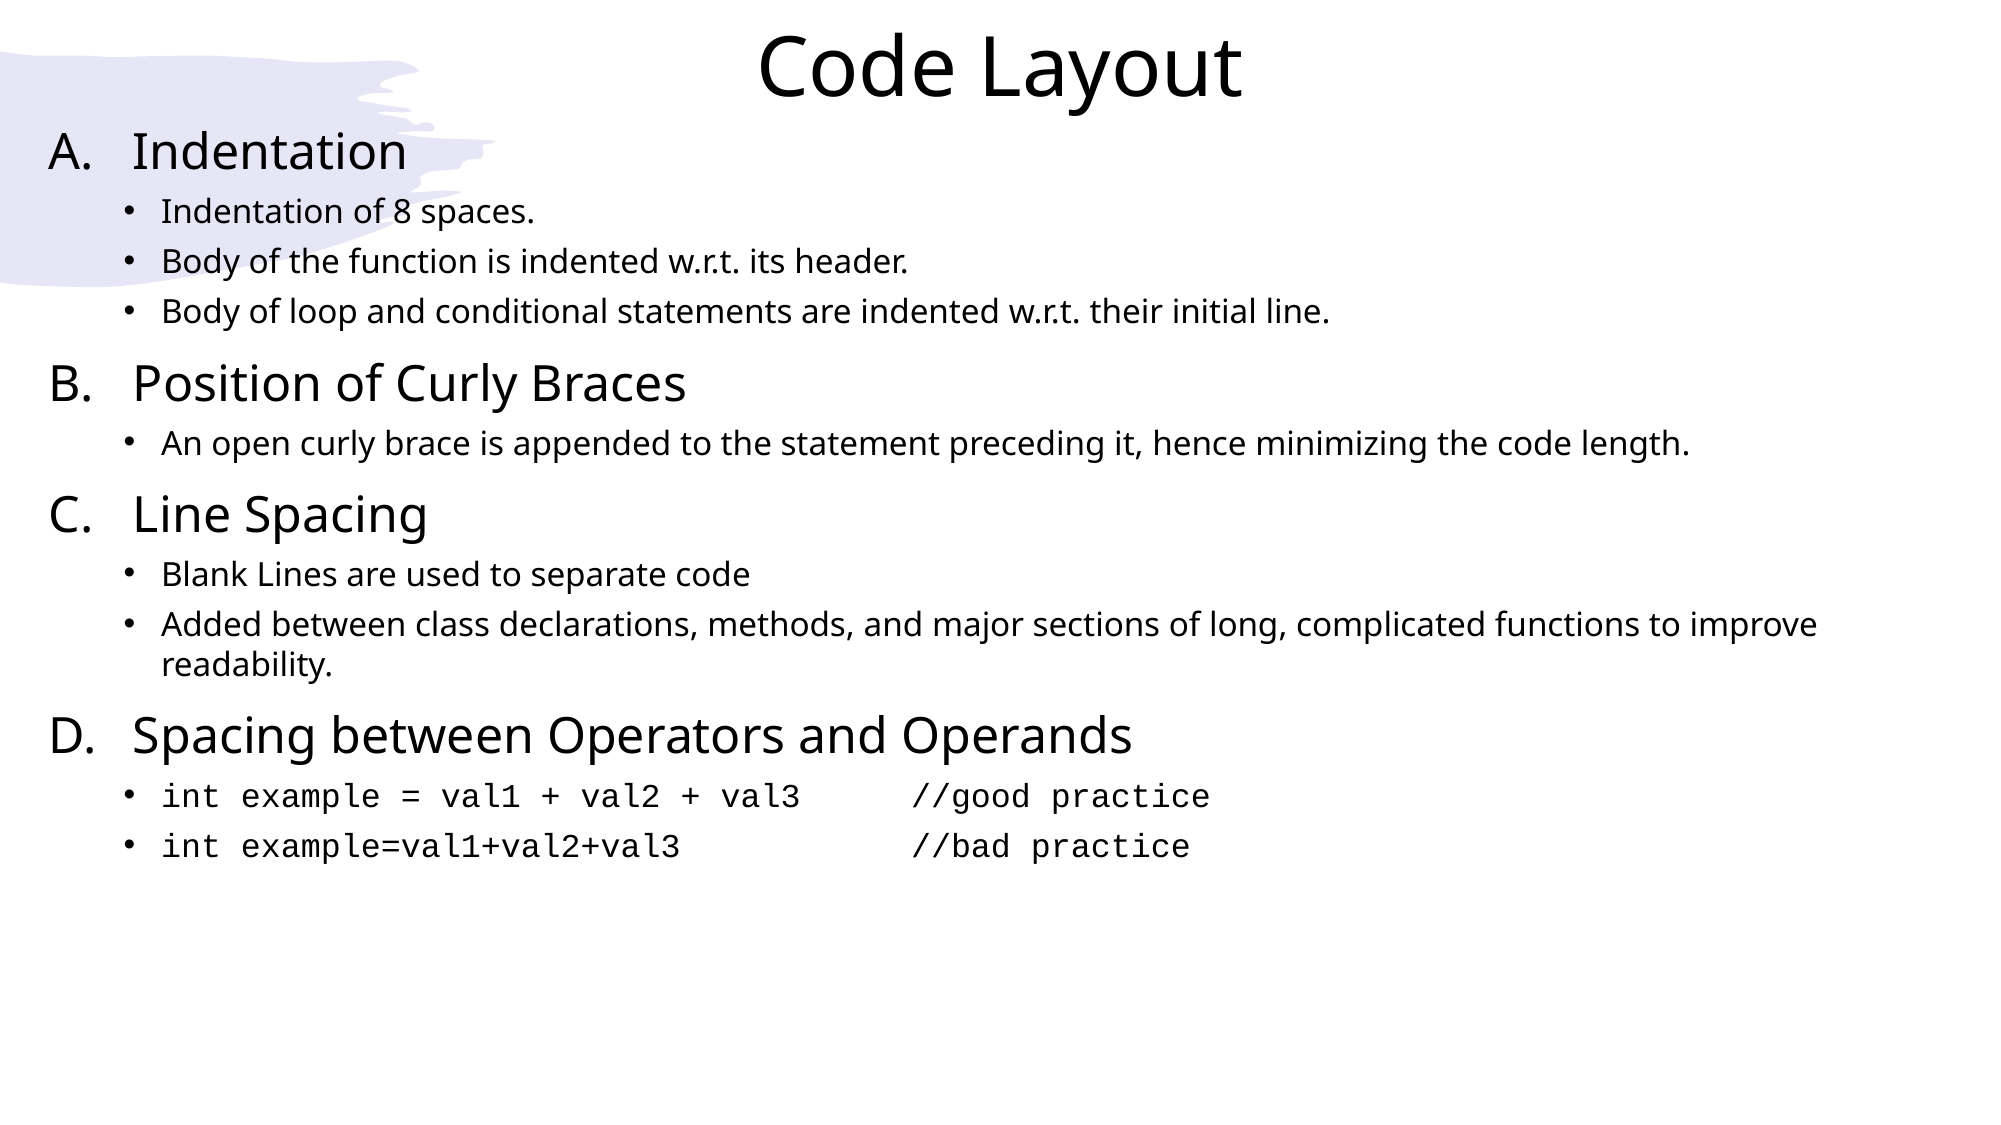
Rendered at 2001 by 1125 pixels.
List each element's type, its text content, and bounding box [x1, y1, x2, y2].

title Code Layout [137, 0, 1863, 112]
list Indentation Indentation of 8 spaces. Body of the function is indented w.r.t. its header. Body of loop and conditional statements are indented w.r.t. their initial line. Position of Curly Braces An open curly brace is appended to the statement preceding it, hence minimizing the code length. Line Spacing Blank Lines are used to separate code Added between class declarations, methods, and major sections of long, complicated functions to improve readability. Spacing between Operators and Operands int example = val1 + val2 + val3 //good practice int example=val1+val2+val3 //bad practice [33, 112, 2000, 1125]
